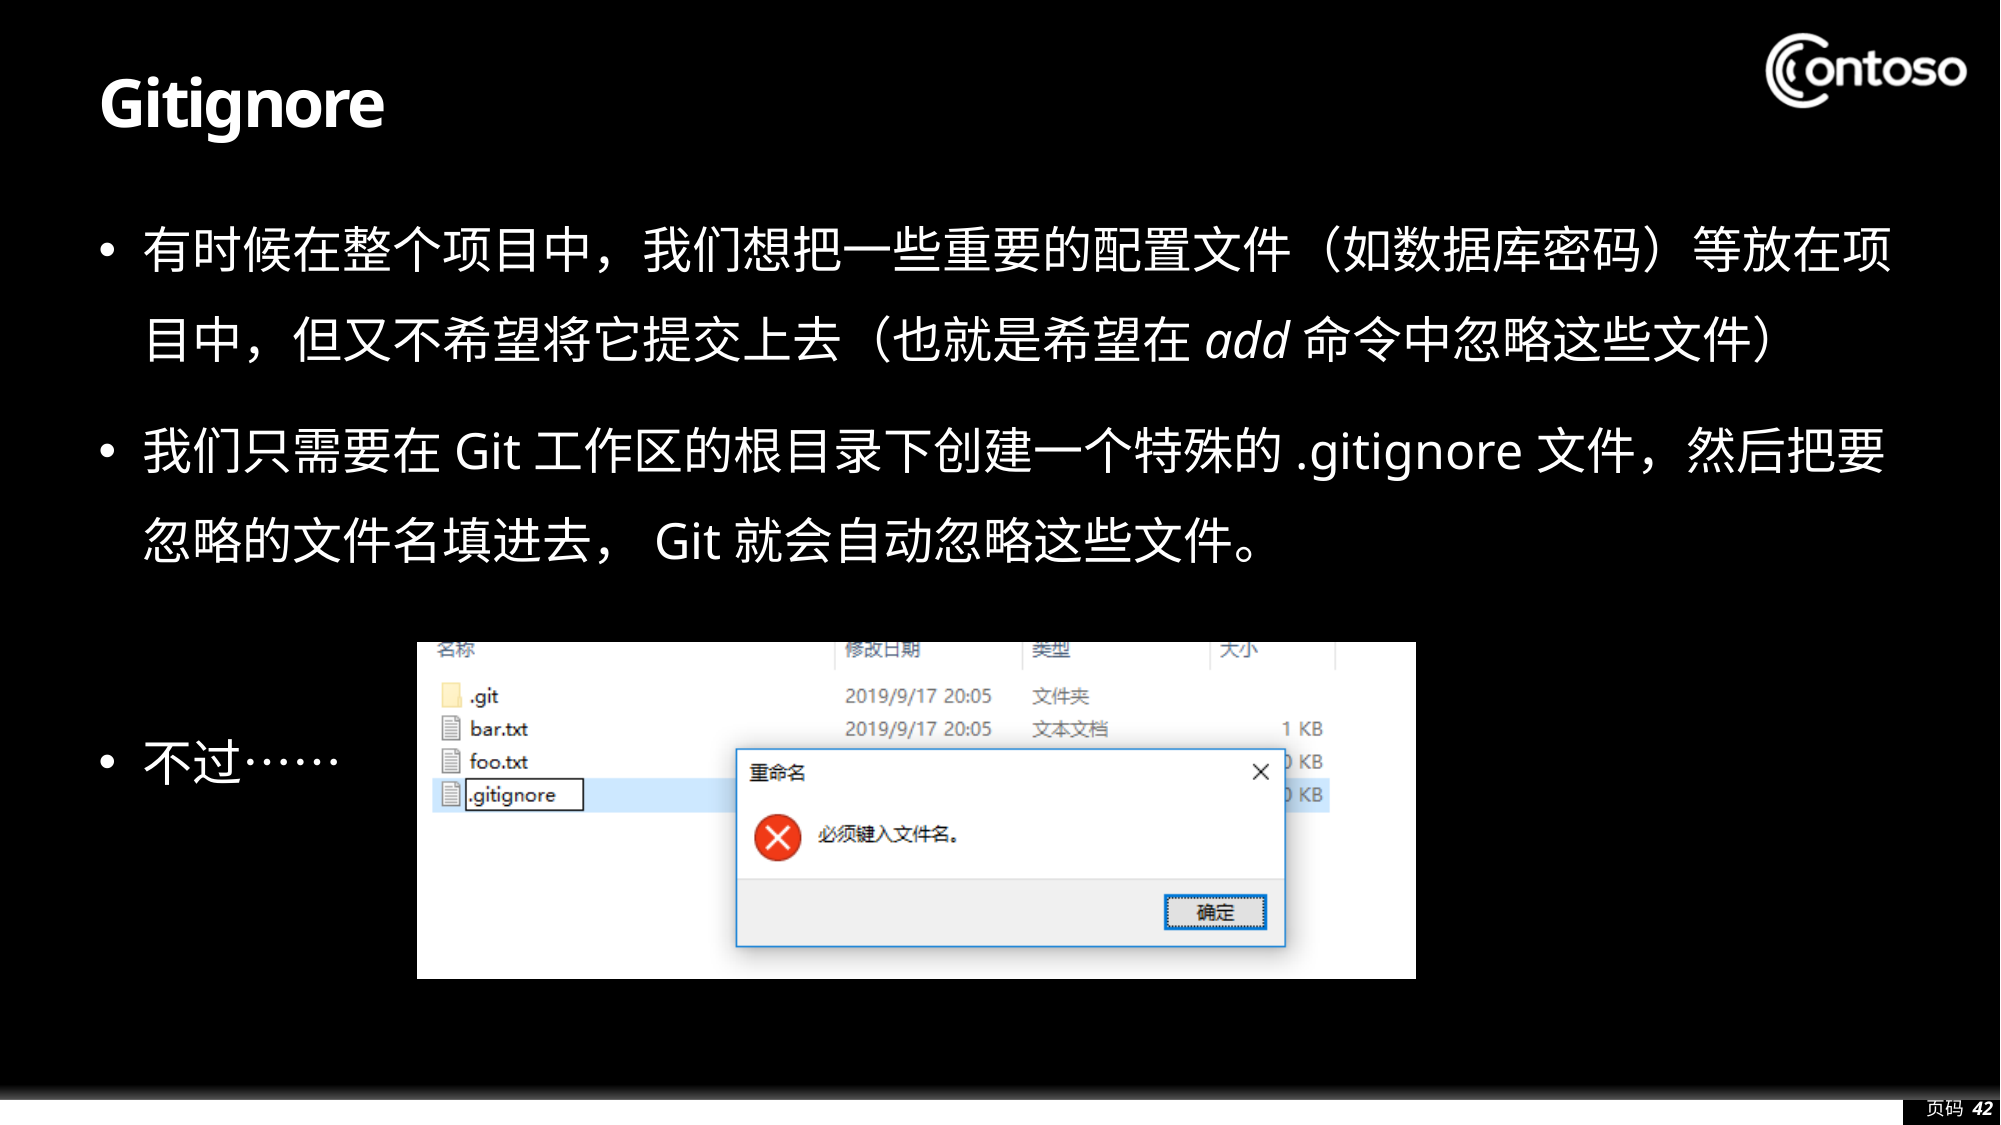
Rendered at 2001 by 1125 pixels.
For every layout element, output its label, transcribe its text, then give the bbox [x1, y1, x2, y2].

picture [417, 642, 1416, 979]
title Gitignore [98, 70, 1735, 142]
slide_number 页码 42 [1903, 1096, 1994, 1123]
picture [1758, 26, 1974, 110]
list 有时候在整个项目中，我们想把一些重要的配置文件（如数据库密码）等放在项目中，但又不希望将它提交上去（也就是希望在add命令中忽略这些文件） 我们只需要在Git工作区的根目录下创建一个特殊的.gitignore文件，然后把要忽略的文件名填进去，Git就会自动忽略这些文件。 不过…… [98, 188, 1904, 1016]
